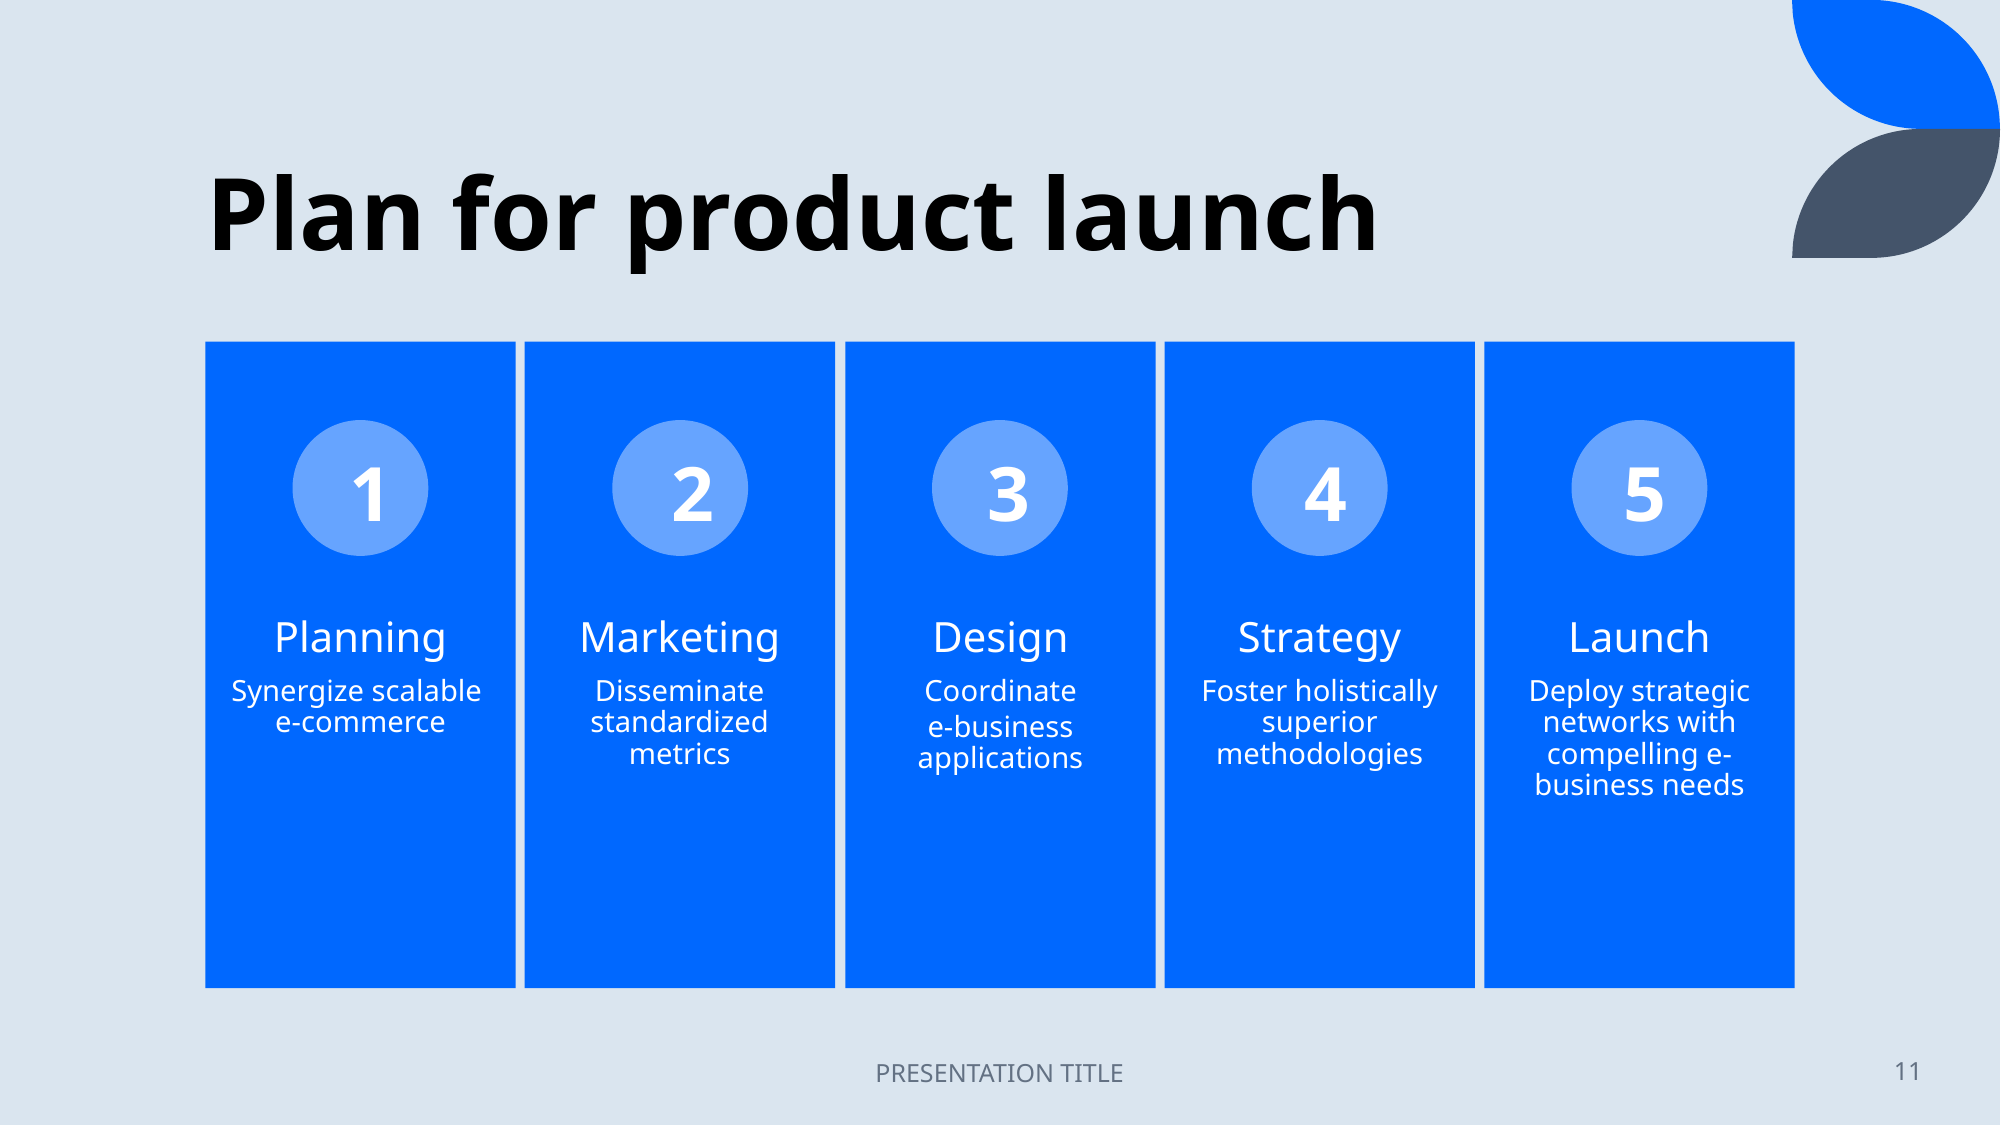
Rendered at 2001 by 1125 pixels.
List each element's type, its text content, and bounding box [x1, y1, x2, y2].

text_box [205, 341, 1795, 989]
slide_number 11 [1665, 1042, 1938, 1103]
footer PRESENTATION TITLE [662, 1042, 1338, 1103]
title Plan for product launch [191, 62, 1796, 280]
